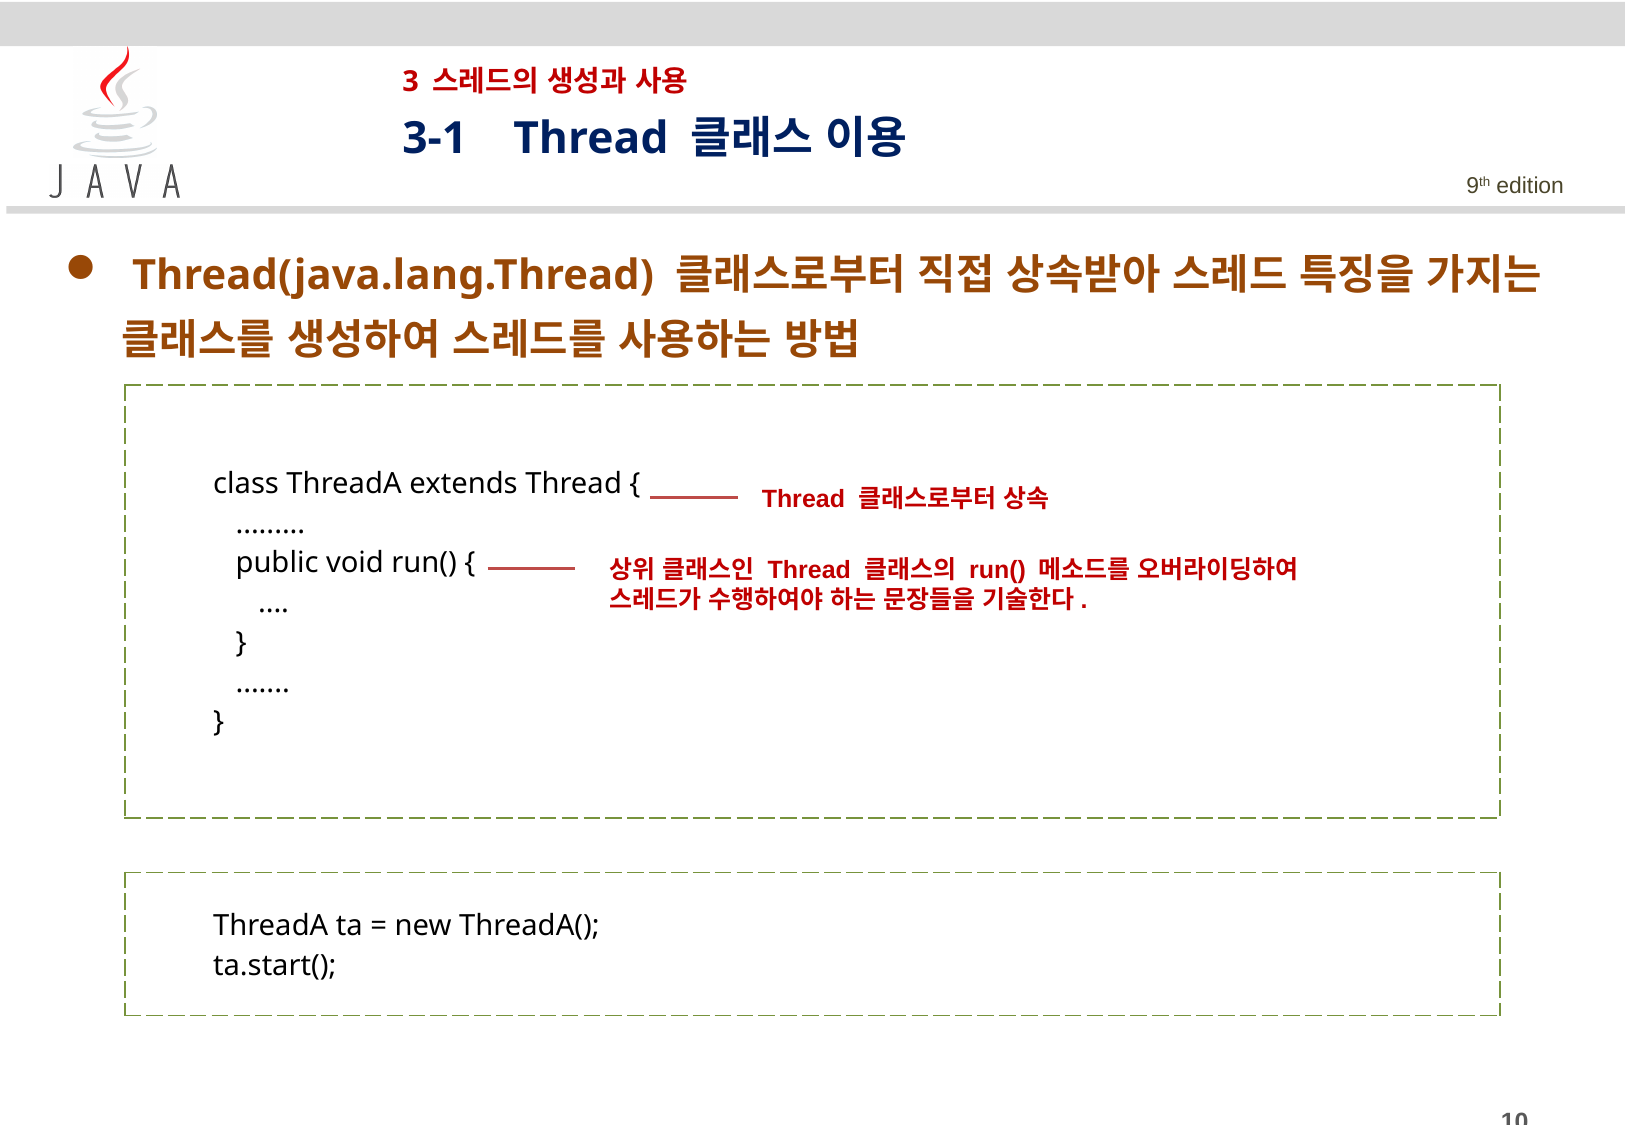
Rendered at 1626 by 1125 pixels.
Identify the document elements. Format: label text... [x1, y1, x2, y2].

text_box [487, 546, 1333, 623]
slide_number 10 [1164, 1090, 1544, 1125]
picture [73, 46, 157, 158]
picture [49, 164, 180, 198]
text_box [649, 474, 1073, 521]
table_header class ThreadA extends Thread { ......... public void run() { .... } ....... } [125, 385, 1500, 818]
list 3-1 Thread 클래스 이용 [387, 101, 1545, 171]
title 3 스레드의 생성과 사용 [387, 54, 1393, 105]
list Thread(java.lang.Thread) 클래스로부터 직접 상속받아 스레드 특징을 가지는 클래스를 생성하여 스레드를 사용하는 방법 [48, 223, 1564, 1064]
table_header ThreadA ta = new ThreadA(); ta.start(); [125, 872, 1500, 1016]
